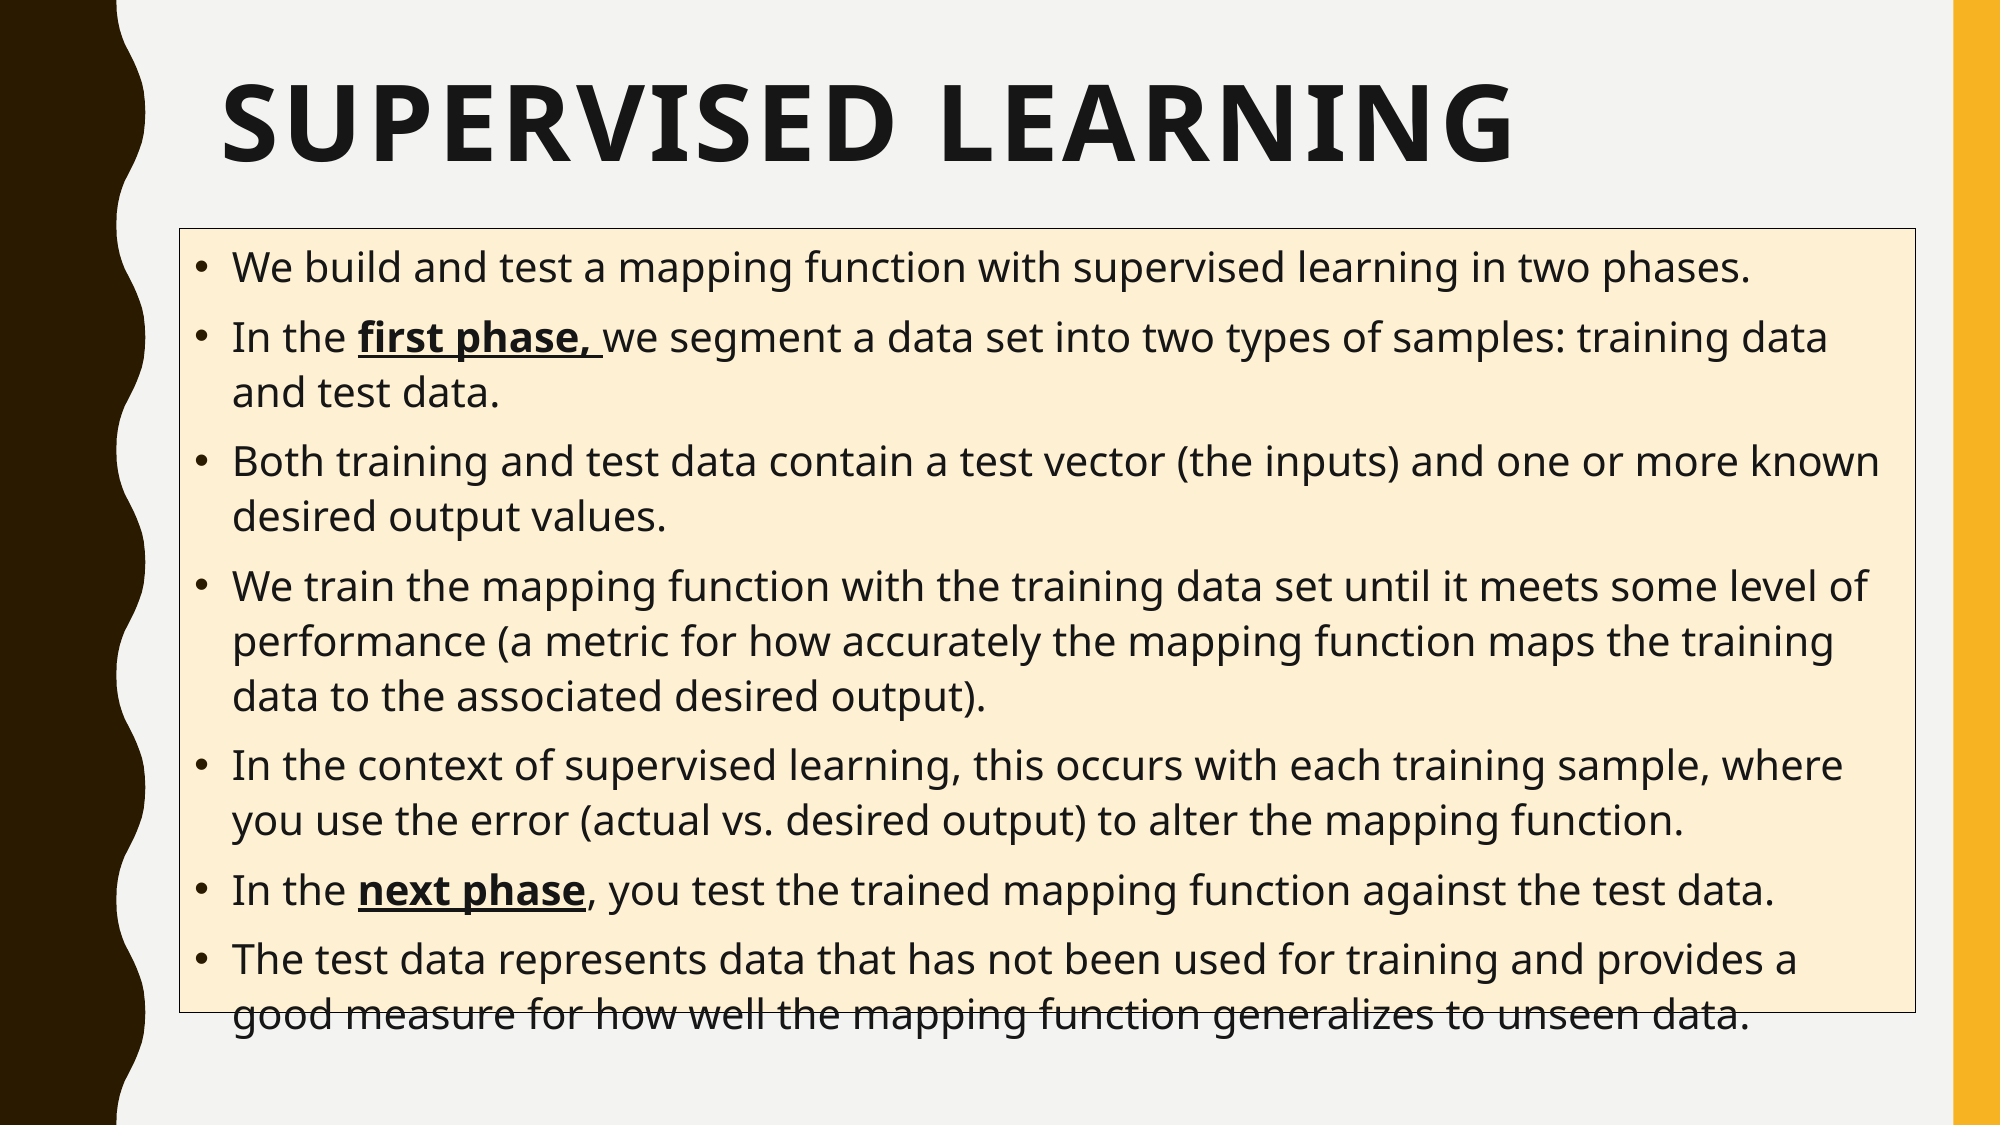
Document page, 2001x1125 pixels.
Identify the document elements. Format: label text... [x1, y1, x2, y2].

title Supervised learning [205, 62, 1875, 228]
list We build and test a mapping function with supervised learning in two phases. In the first phase, we segment a data set into two types of samples: training data and test data. Both training and test data contain a test vector (the inputs) and one or more known desired output values. We train the mapping function with the training data set until it meets some level of performance (a metric for how accurately the mapping function maps the training data to the associated desired output). In the context of supervised learning, this occurs with each training sample, where you use the error (actual vs. desired output) to alter the mapping function. In the next phase, you test the trained mapping function against the test data. The test data represents data that has not been used for training and provides a good measure for how well the mapping function generalizes to unseen data. [179, 228, 1916, 1013]
